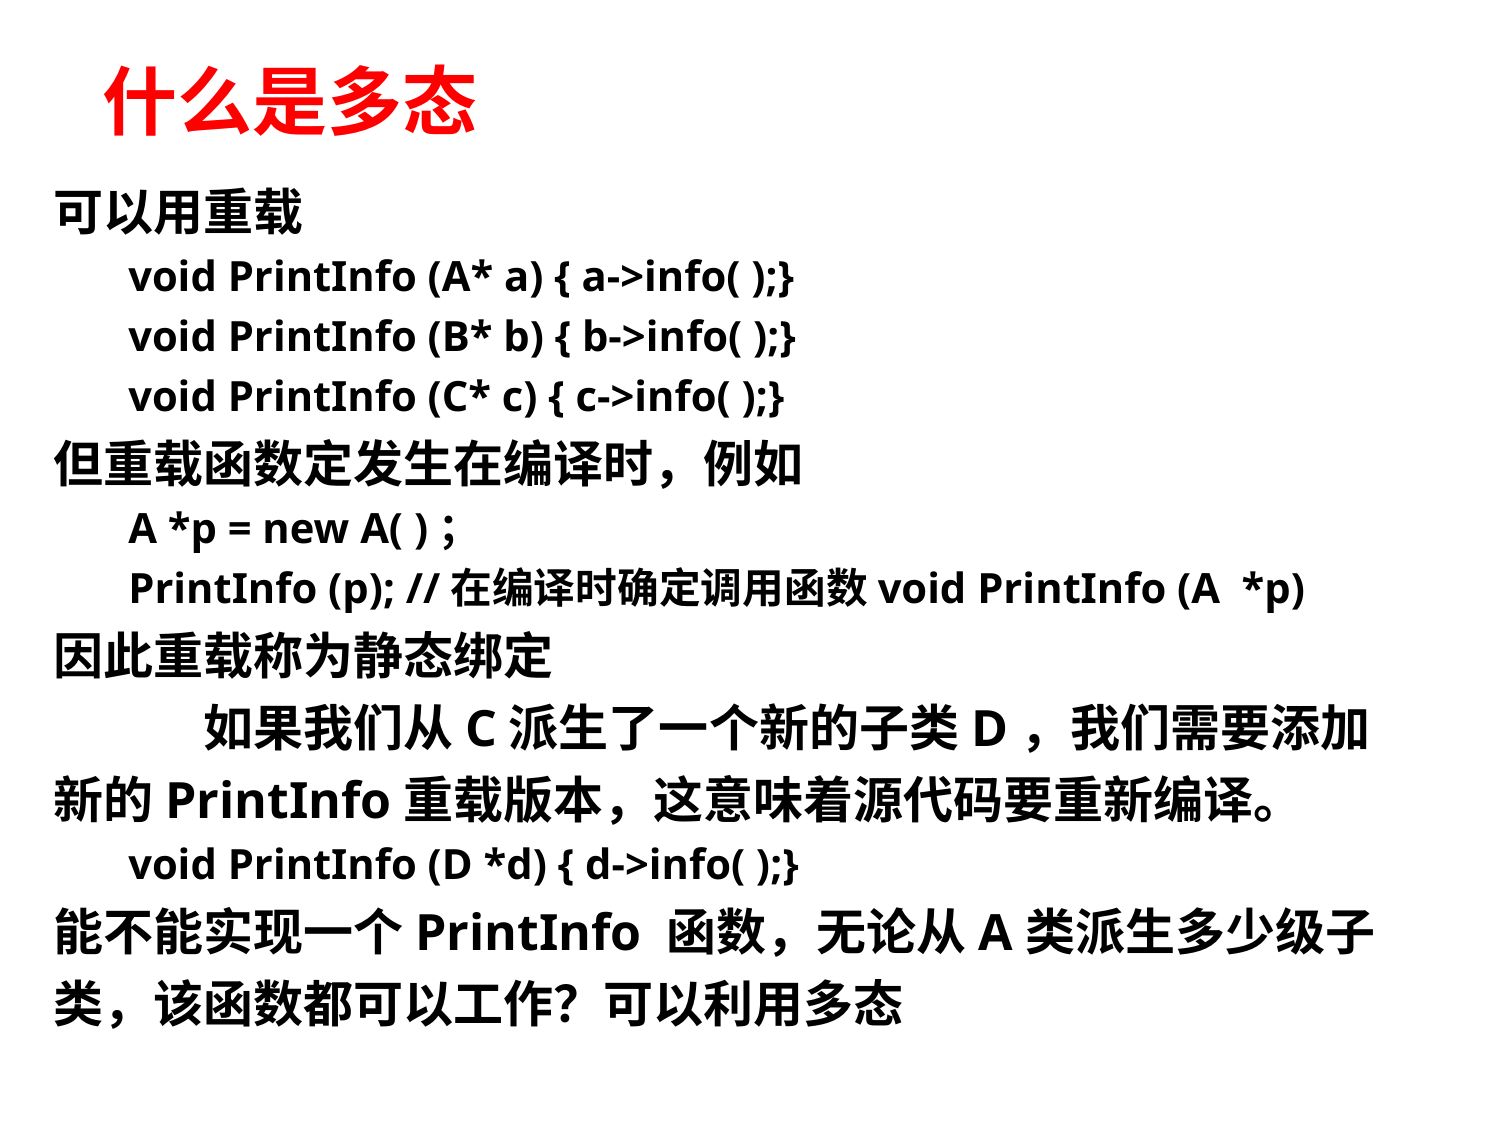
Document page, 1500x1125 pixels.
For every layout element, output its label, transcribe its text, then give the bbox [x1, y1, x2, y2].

text_box 可以用重载 void PrintInfo (A* a) { a->info( );} void PrintInfo (B* b) { b->info( );} void PrintInfo (C* c) { c->info( );} 但重载函数定发生在编译时，例如 A *p = new A( )； PrintInfo (p); //在编译时确定调用函数void PrintInfo (A *p) 因此重载称为静态绑定 如果我们从C派生了一个新的子类D，我们需要添加新的PrintInfo重载版本，这意味着源代码要重新编译。 void PrintInfo (D *d) { d->info( );} 能不能实现一个PrintInfo 函数，无论从A类派生多少级子类，该函数都可以工作？可以利用多态 [38, 160, 1414, 1047]
title 什么是多态 [87, 31, 1363, 160]
